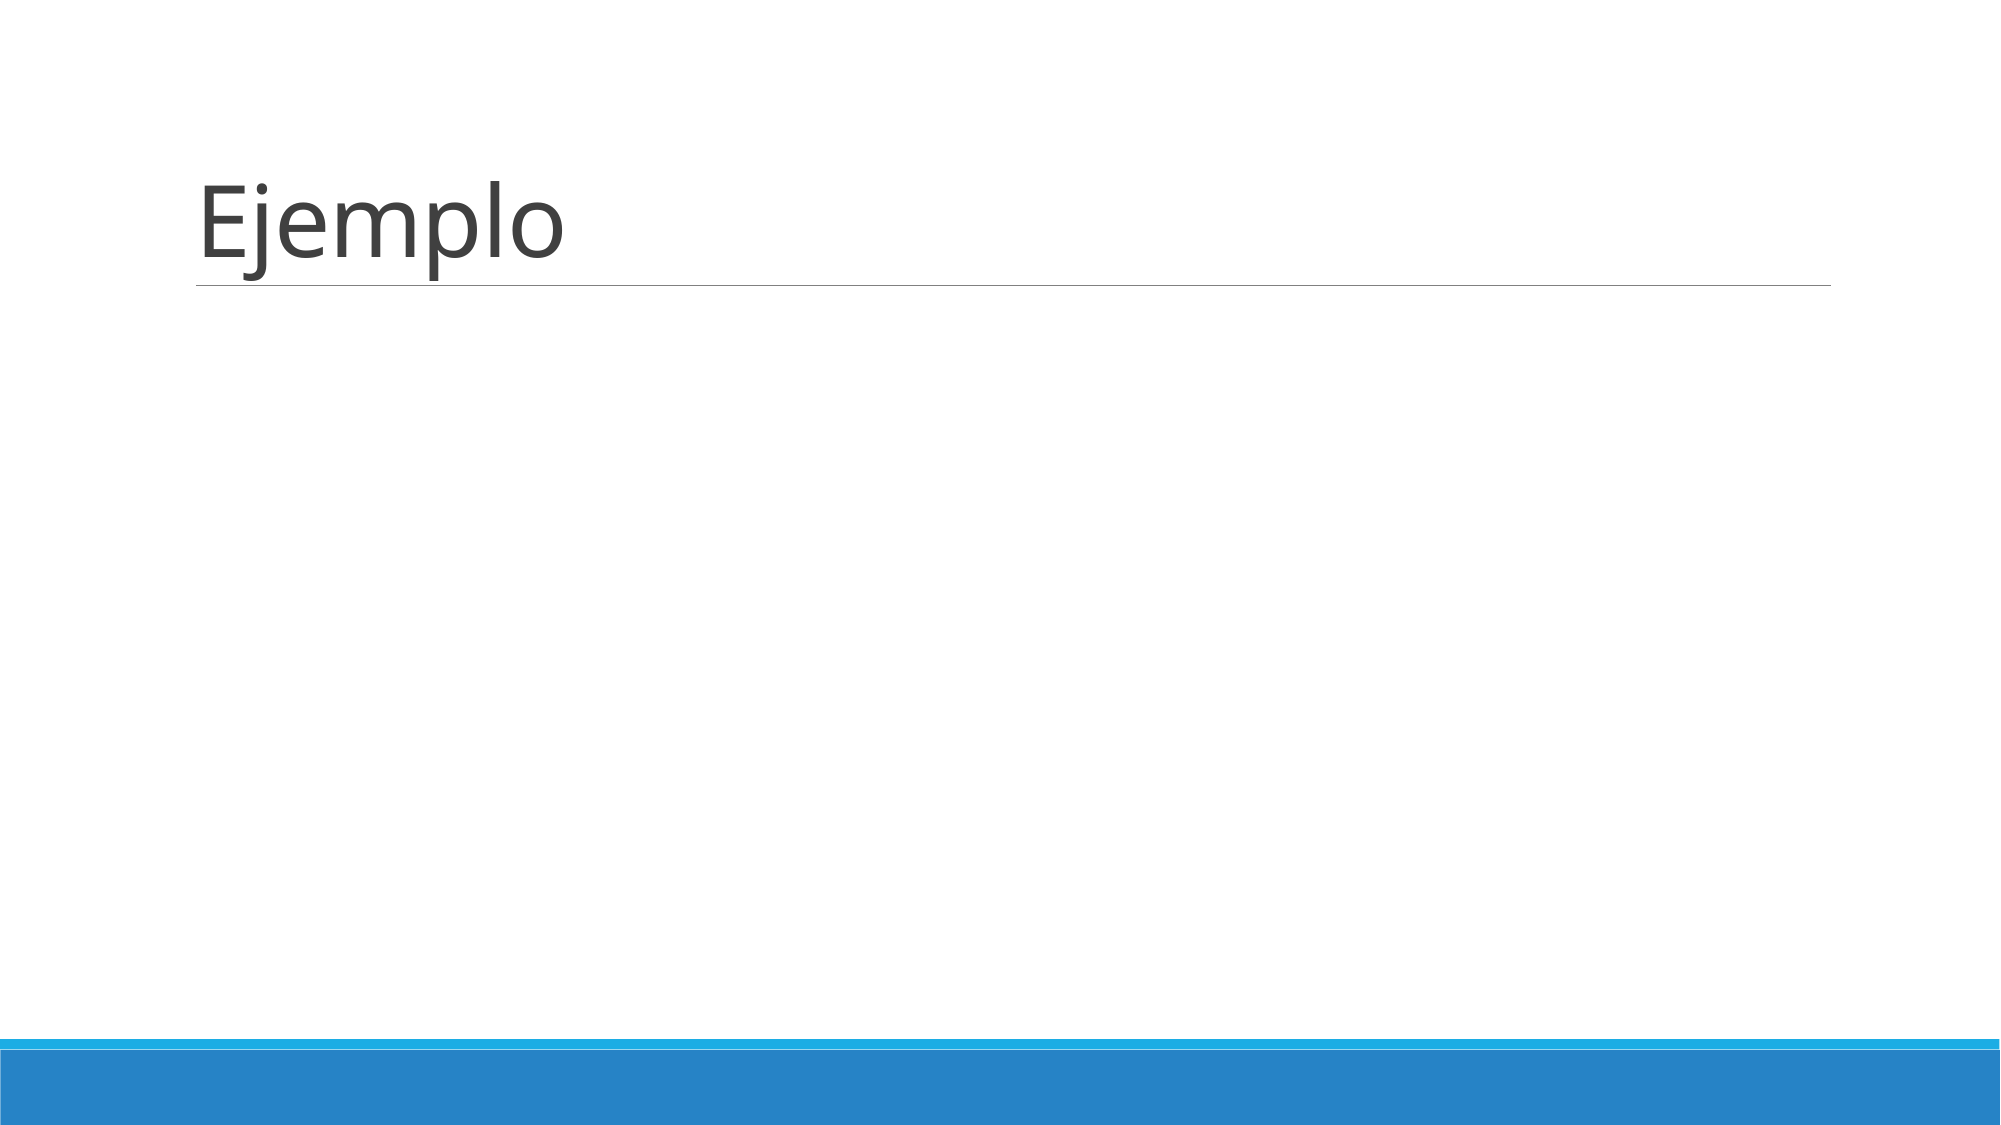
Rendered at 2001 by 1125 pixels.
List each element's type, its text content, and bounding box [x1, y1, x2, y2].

title Ejemplo [180, 47, 1830, 285]
